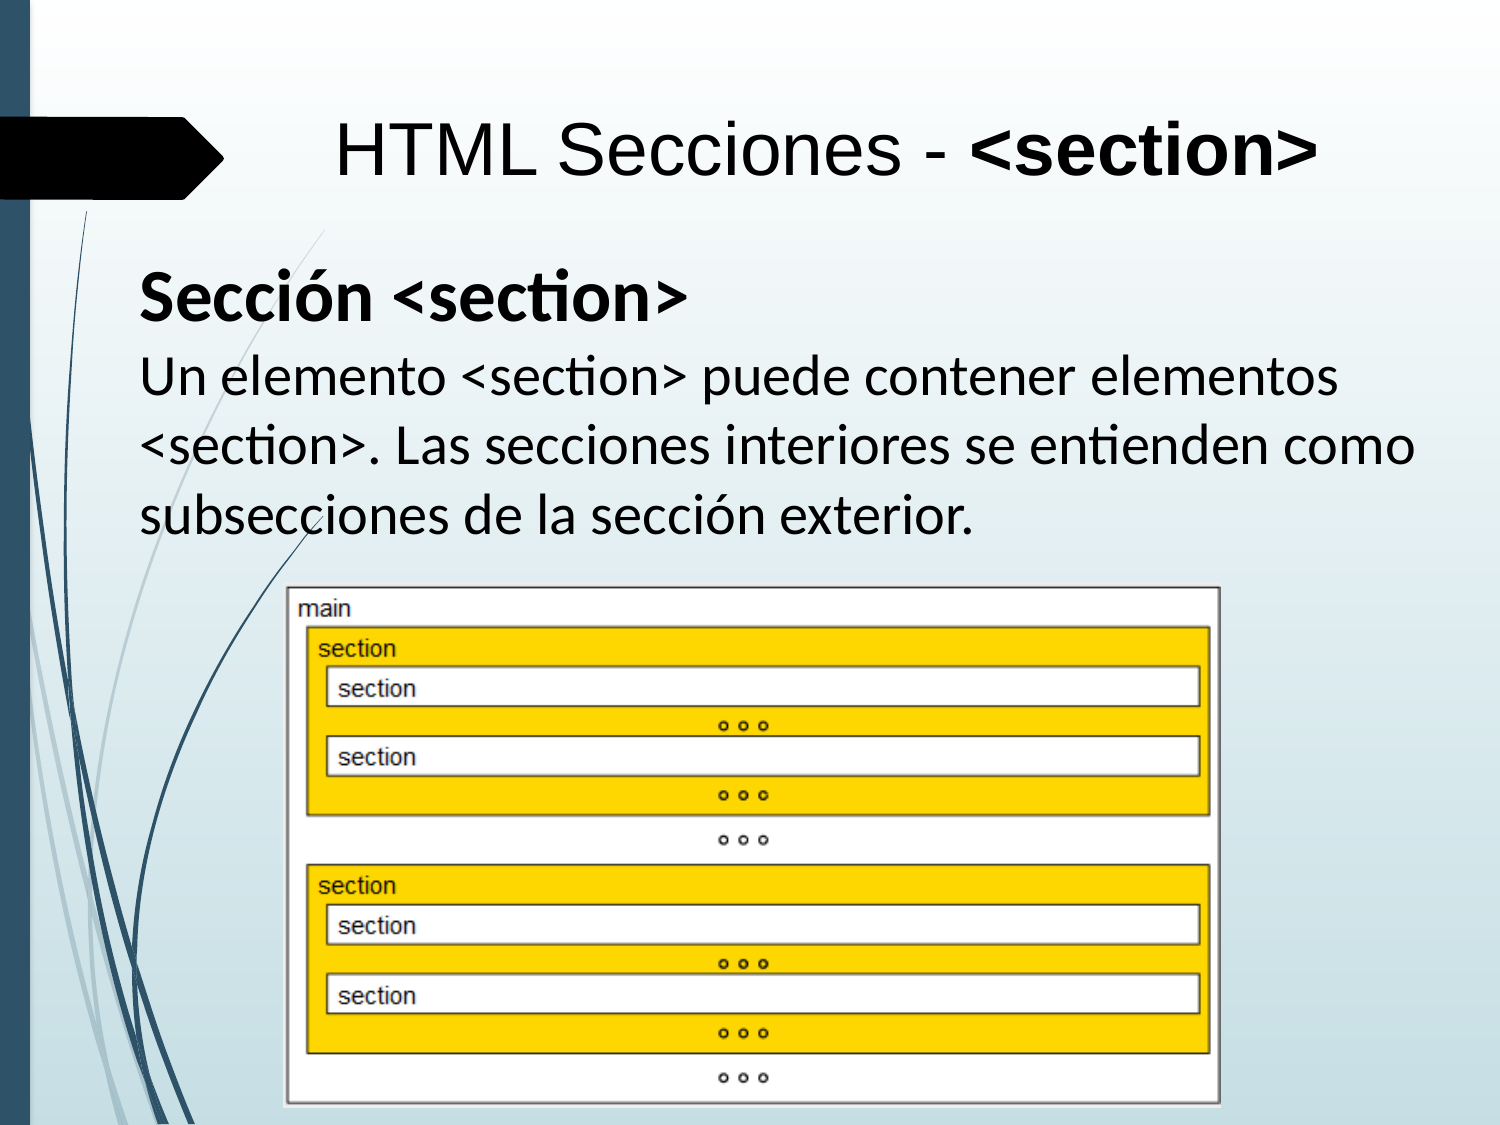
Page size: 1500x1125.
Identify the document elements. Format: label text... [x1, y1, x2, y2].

text_box [124, 554, 1380, 1084]
text_box Sección <section> Un elemento <section> puede contener elementos <section>. Las secciones interiores se entienden como subsecciones de la sección exterior. [124, 239, 1475, 554]
picture [283, 582, 1221, 1109]
text_box HTML Secciones - <section> [77, 51, 1428, 240]
